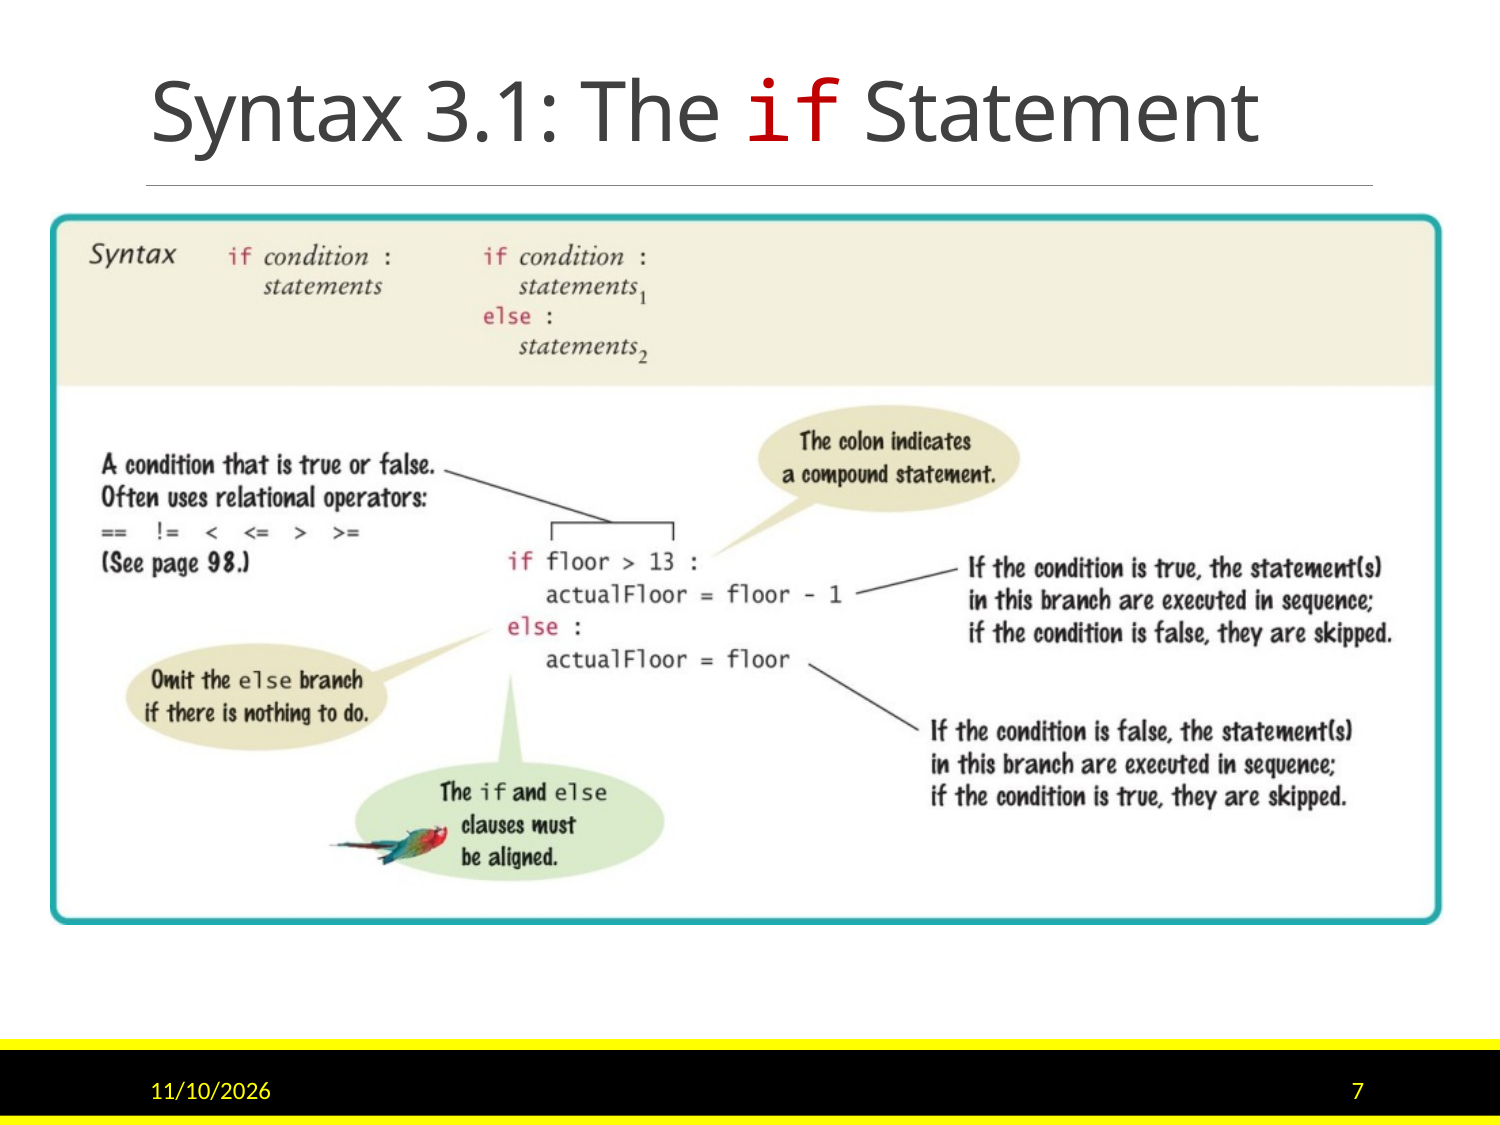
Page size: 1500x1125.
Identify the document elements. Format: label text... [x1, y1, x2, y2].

picture [49, 211, 1444, 926]
slide_number 7 [1218, 1059, 1380, 1120]
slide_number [135, 1059, 440, 1120]
title Syntax 3.1: The if Statement [135, 47, 1373, 167]
